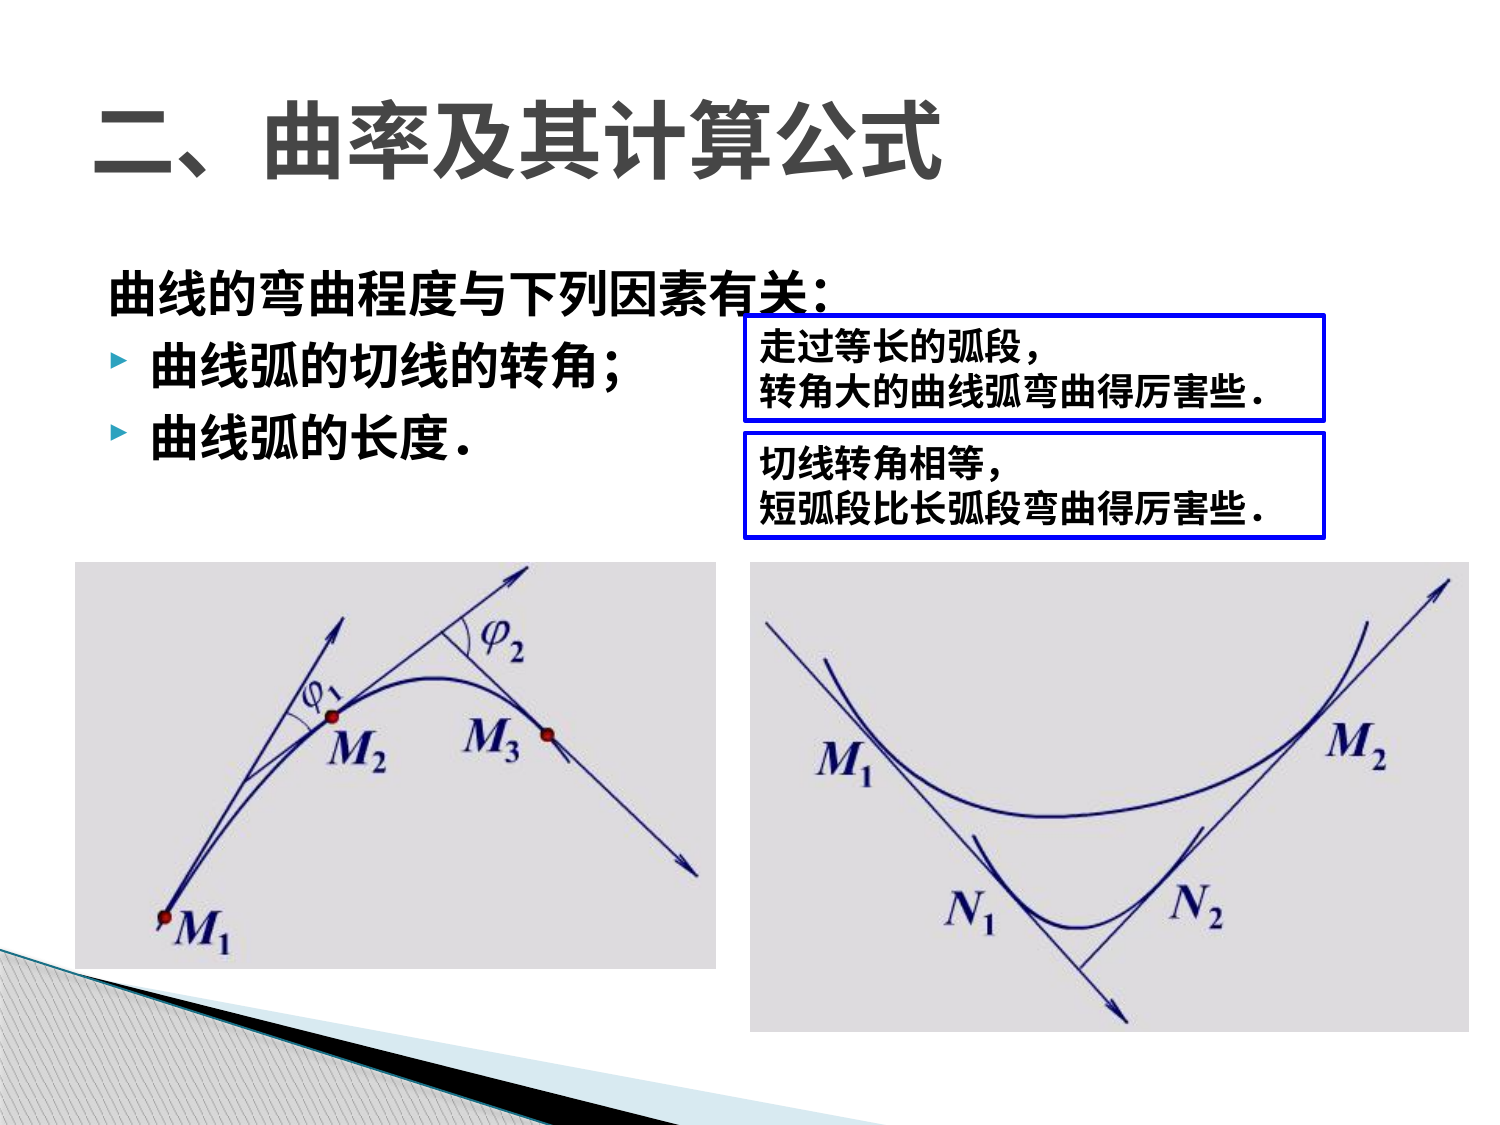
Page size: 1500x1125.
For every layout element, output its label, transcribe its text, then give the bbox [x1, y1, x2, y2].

list 曲线的弯曲程度与下列因素有关： 曲线弧的切线的转角； 曲线弧的长度． [74, 242, 1426, 986]
text_box 走过等长的弧段， 转角大的曲线弧弯曲得厉害些． [745, 315, 1325, 421]
title 二、曲率及其计算公式 [74, 44, 1426, 233]
text_box 切线转角相等， 短弧段比长弧段弯曲得厉害些． [745, 432, 1325, 538]
picture [74, 562, 716, 969]
picture [749, 562, 1469, 1032]
